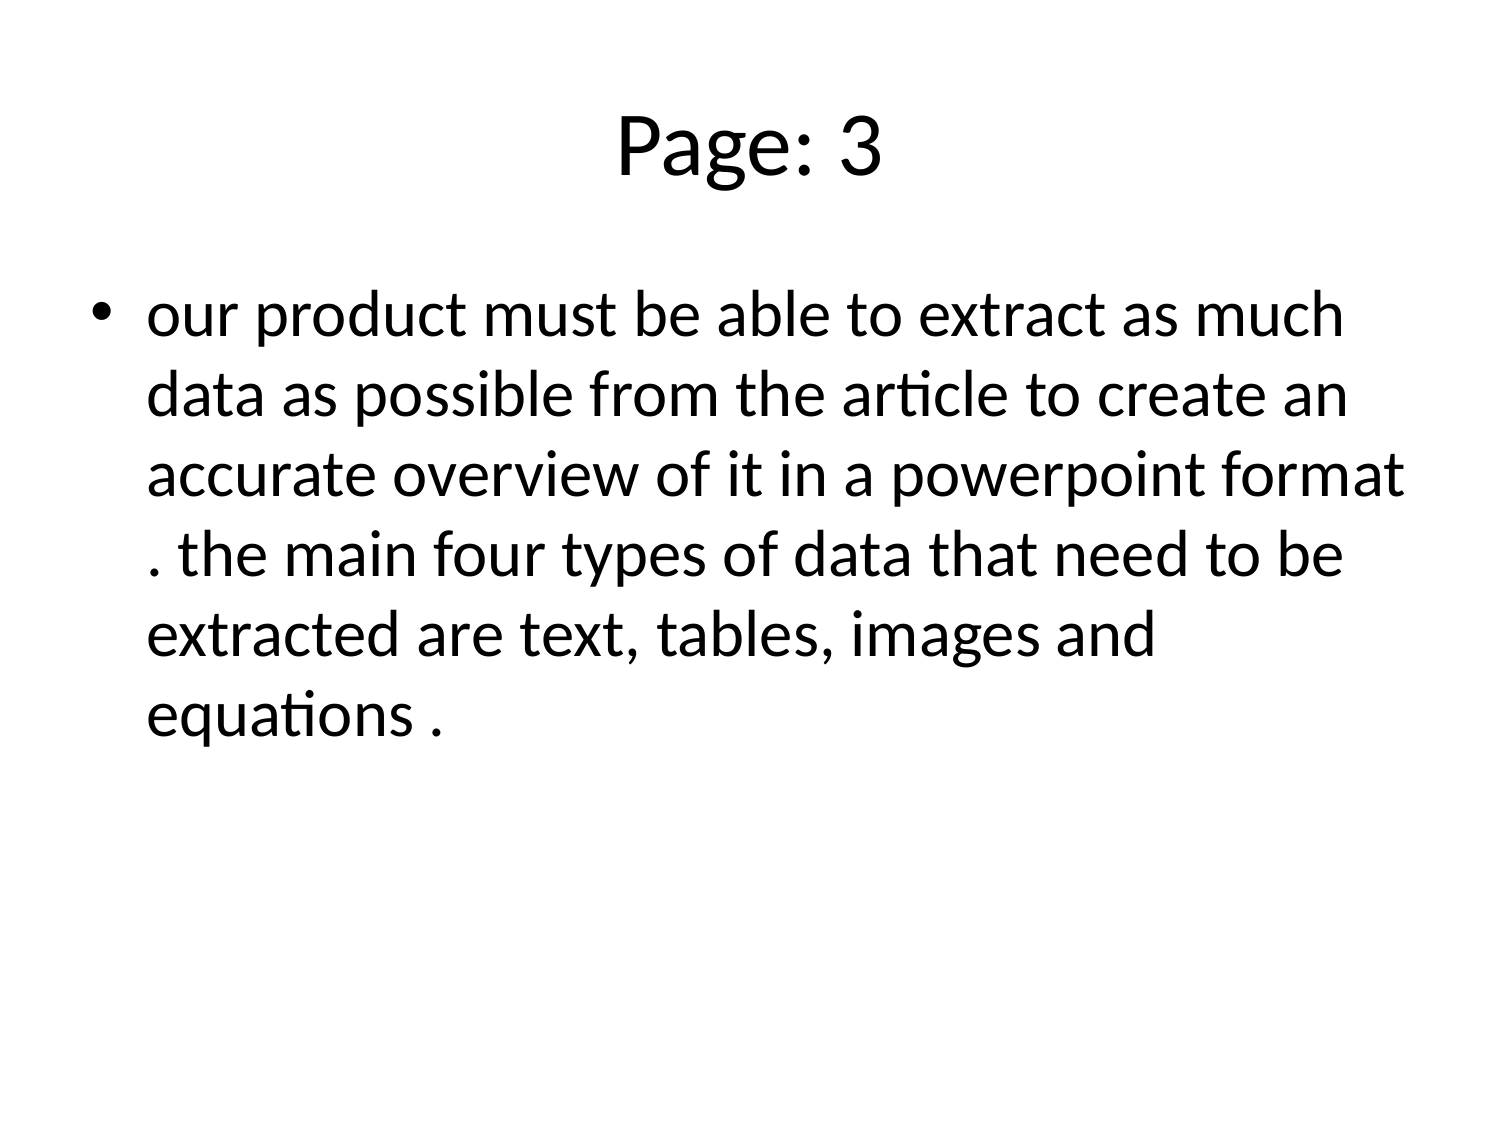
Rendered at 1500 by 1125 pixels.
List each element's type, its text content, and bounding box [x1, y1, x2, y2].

list our product must be able to extract as much data as possible from the article to create an accurate overview of it in a powerpoint format . the main four types of data that need to be extracted are text, tables, images and equations . [75, 262, 1425, 1005]
title Page: 3 [75, 45, 1425, 233]
